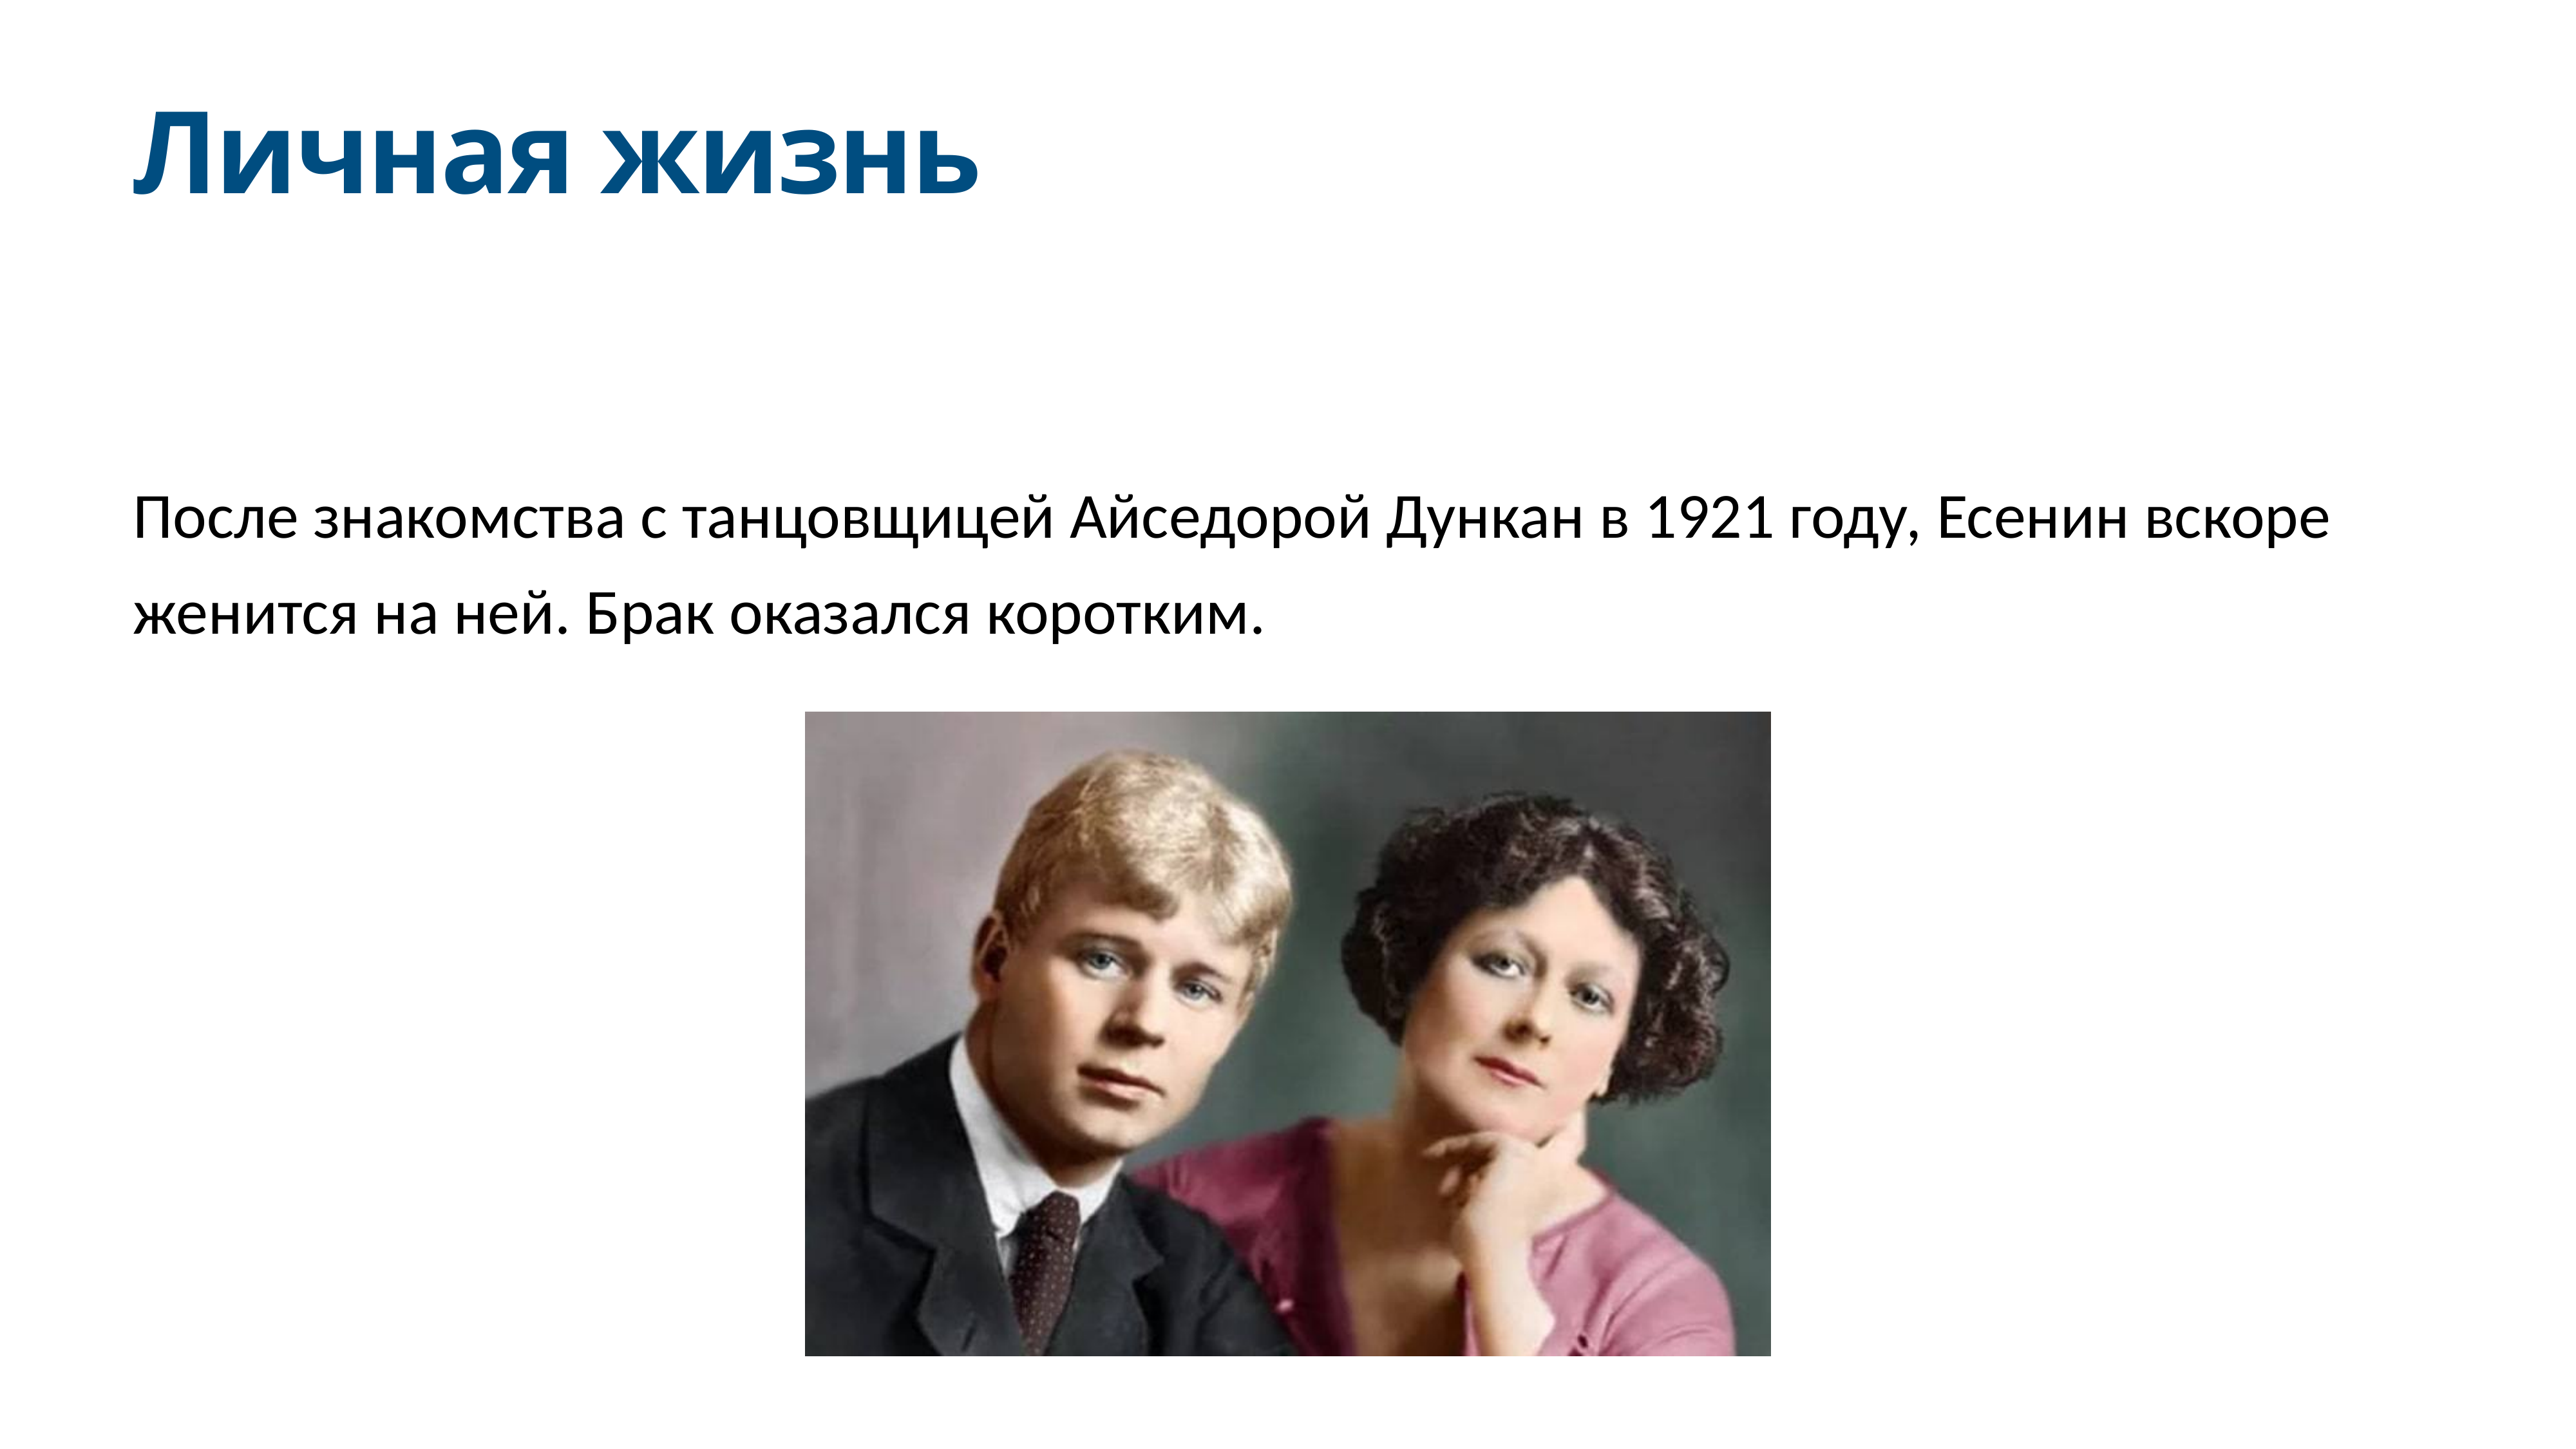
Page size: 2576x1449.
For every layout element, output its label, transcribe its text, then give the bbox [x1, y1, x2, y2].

picture [804, 712, 1772, 1356]
title Личная жизнь [127, 100, 2449, 252]
list После знакомства с танцовщицей Айседорой Дункан в 1921 году, Есенин вскоре женится на ней. Брак оказался коротким. [127, 448, 2449, 1321]
